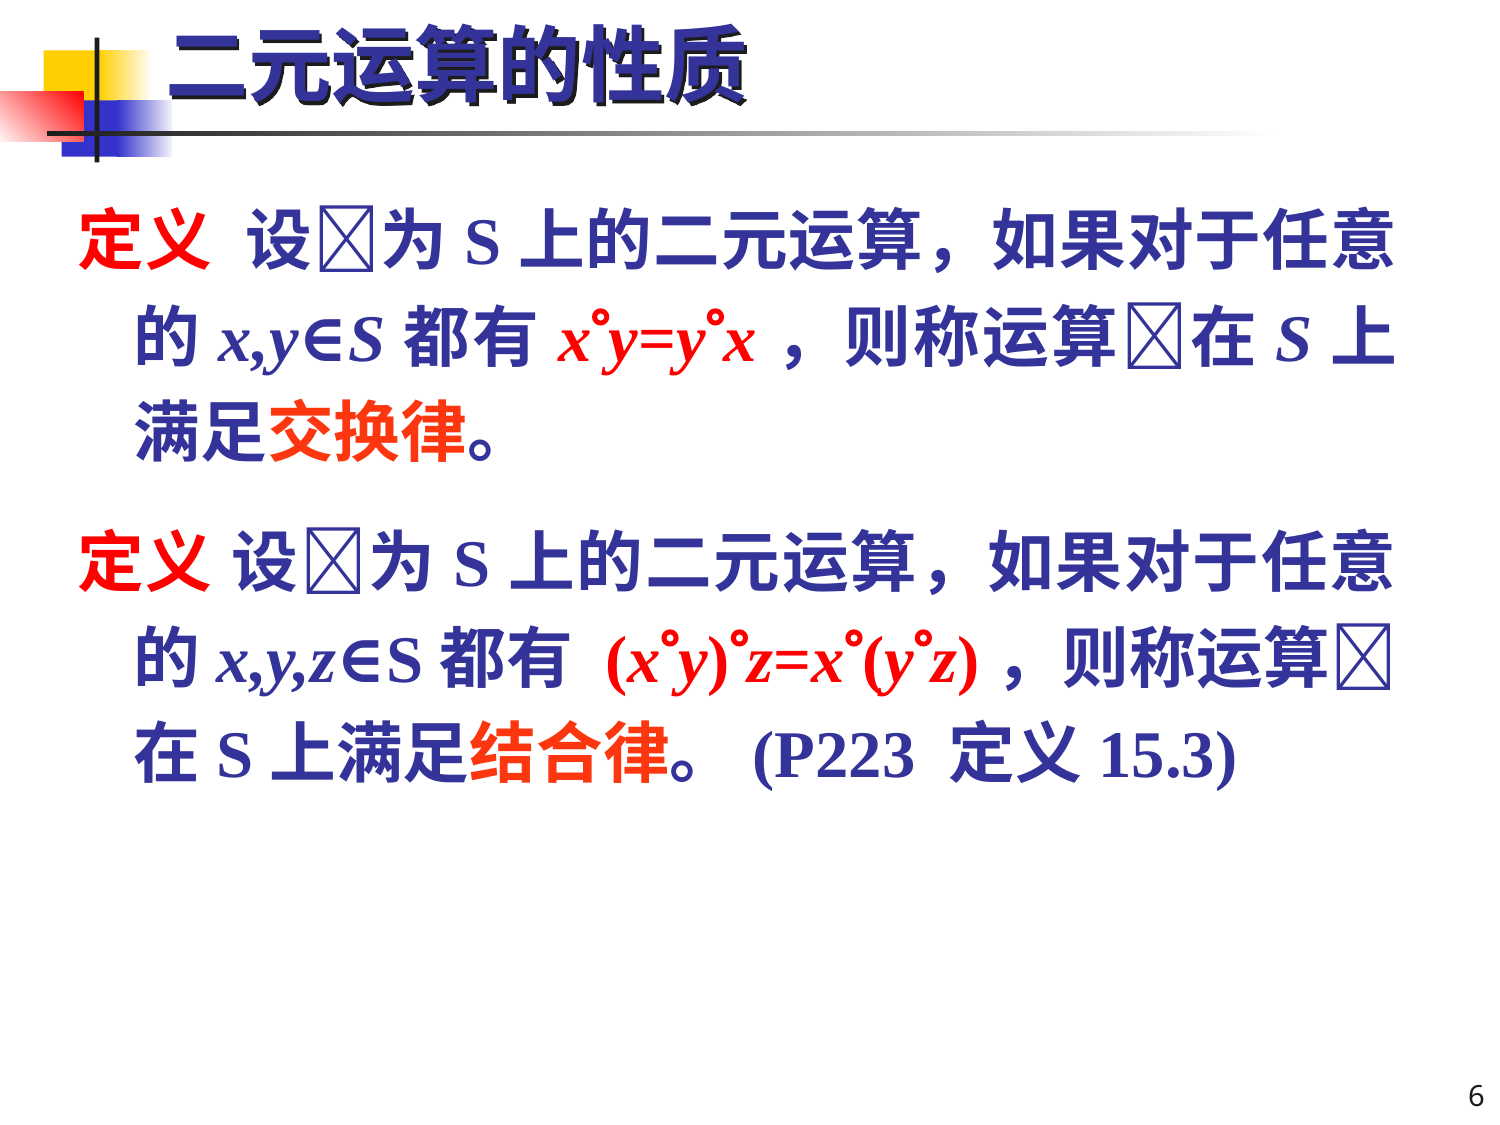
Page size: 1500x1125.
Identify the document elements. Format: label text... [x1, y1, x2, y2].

title 二元运算的性质 [150, 0, 1500, 125]
footer 6 [1399, 1074, 1500, 1125]
list 定义 设为S上的二元运算，如果对于任意的x,y∈S都有xy=yx，则称运算在S上满足交换律。 定义 设为S上的二元运算，如果对于任意的x,y,z∈S都有 (xy)z=x(yz)，则称运算在S上满足结合律。(P223 定义15.3) [62, 174, 1413, 828]
